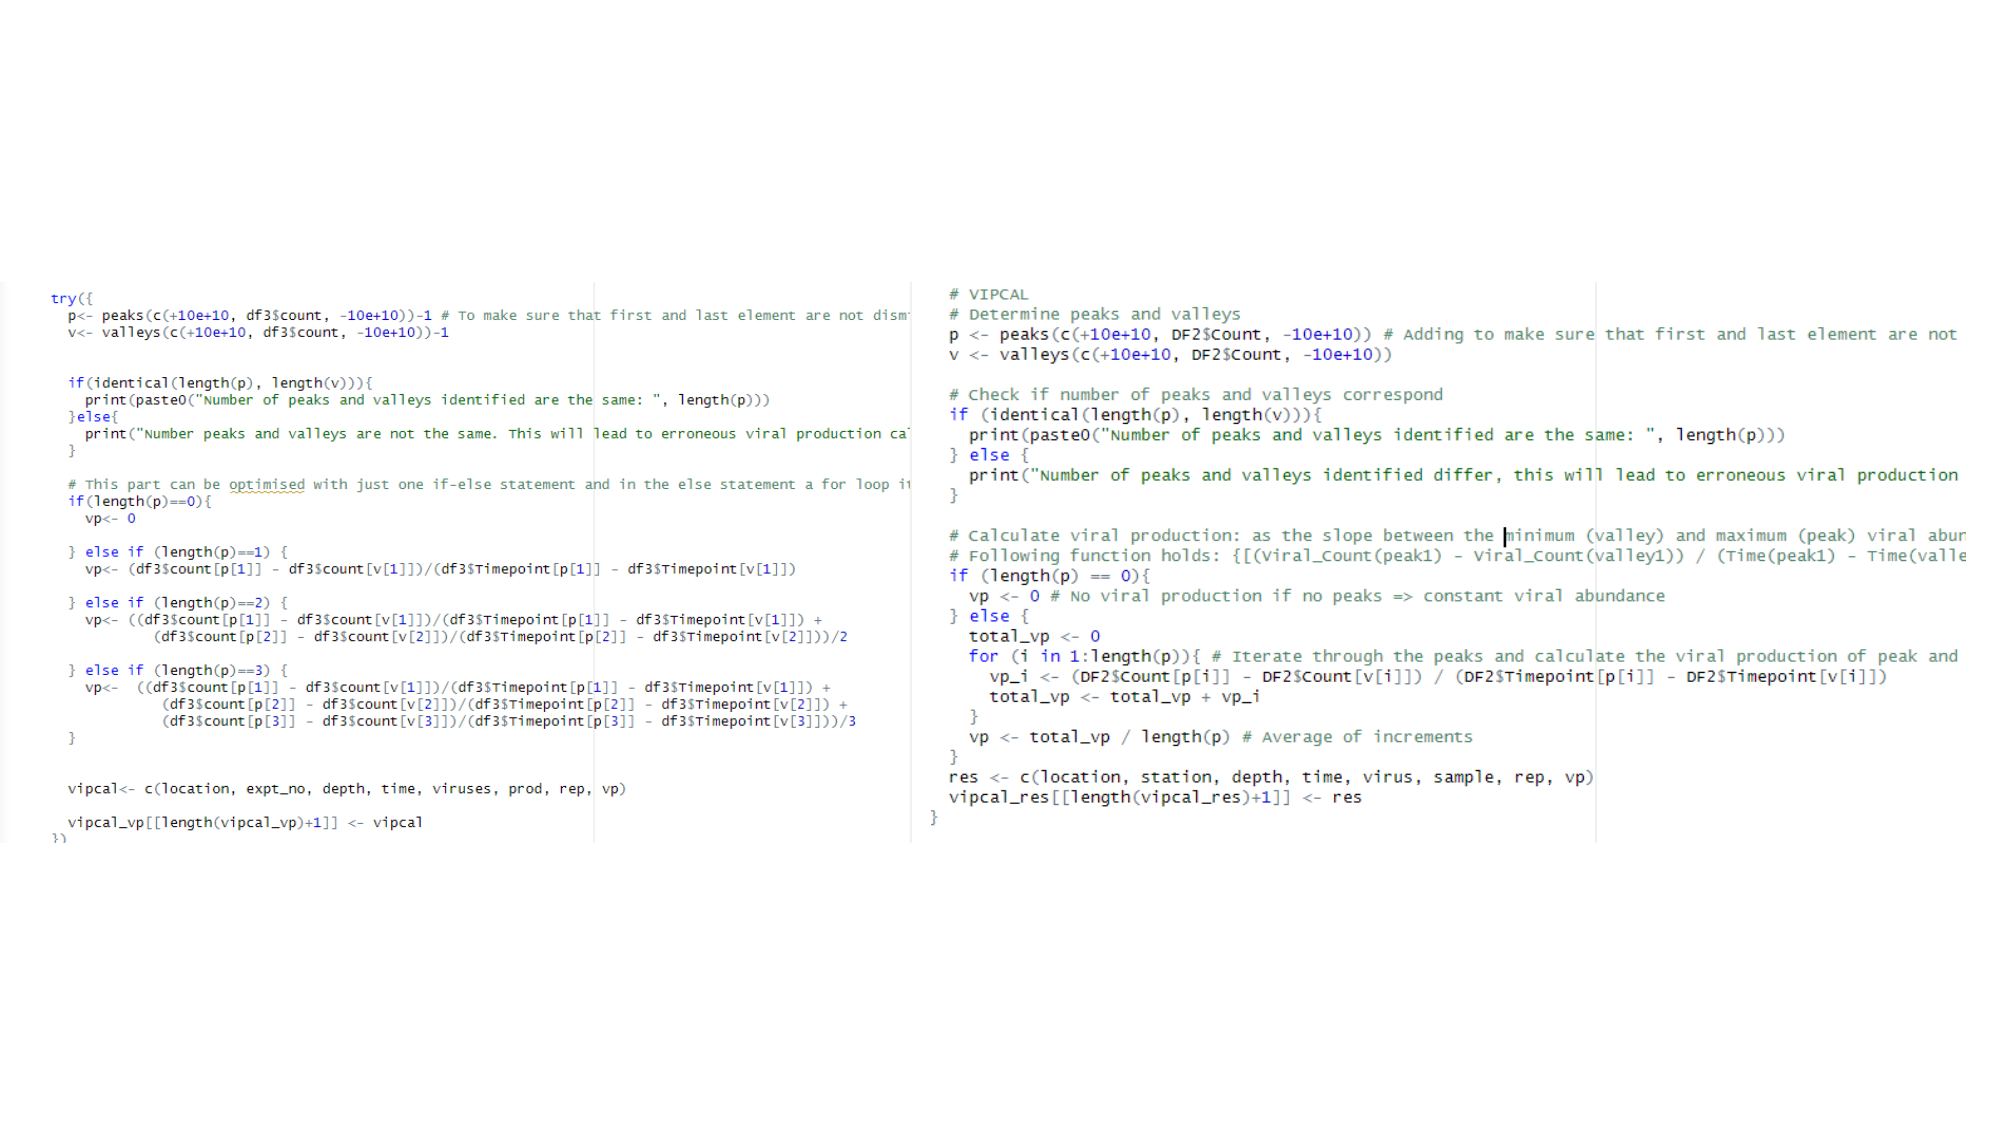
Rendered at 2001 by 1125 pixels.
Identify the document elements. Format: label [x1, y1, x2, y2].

list [0, 282, 912, 843]
picture [931, 282, 1966, 843]
